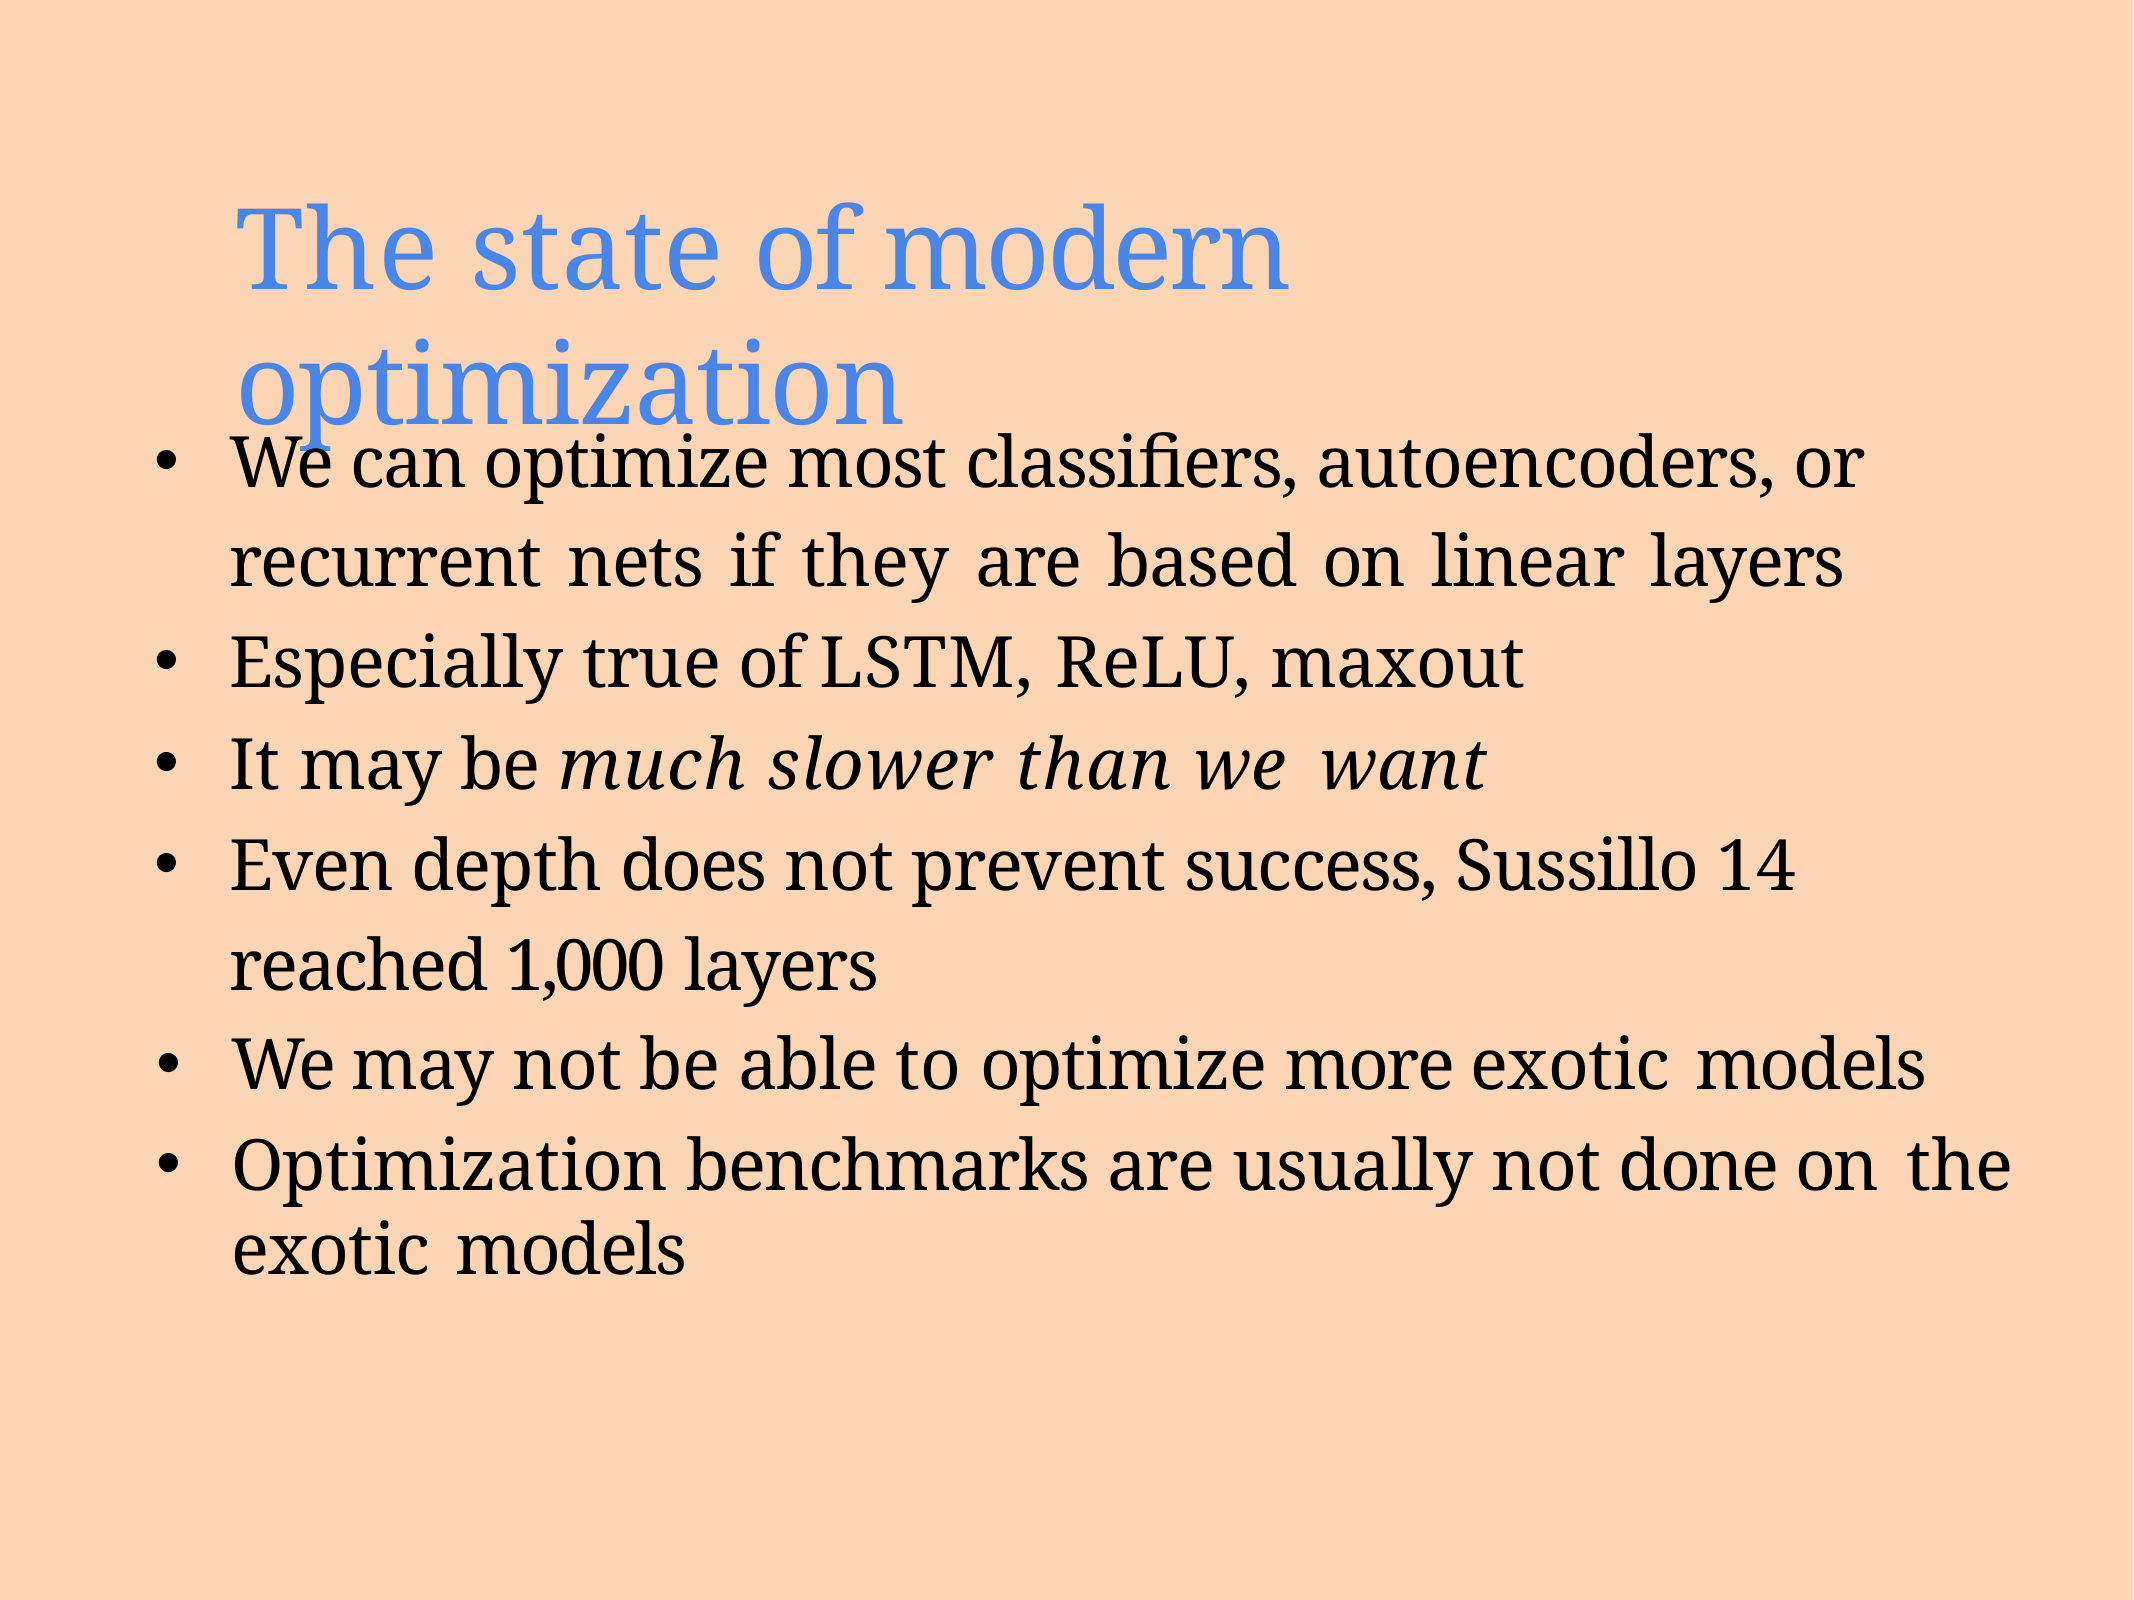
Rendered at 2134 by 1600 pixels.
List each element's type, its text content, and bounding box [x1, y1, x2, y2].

text_box We can optimize most classifiers, autoencoders, or recurrent nets if they are based on linear layers Especially true of LSTM, ReLU, maxout It may be much slower than we want Even depth does not prevent success, Sussillo 14 reached 1,000 layers We may not be able to optimize more exotic models Optimization benchmarks are usually not done on the exotic models [154, 399, 2117, 1289]
title The state of modern optimization [233, 174, 1900, 399]
